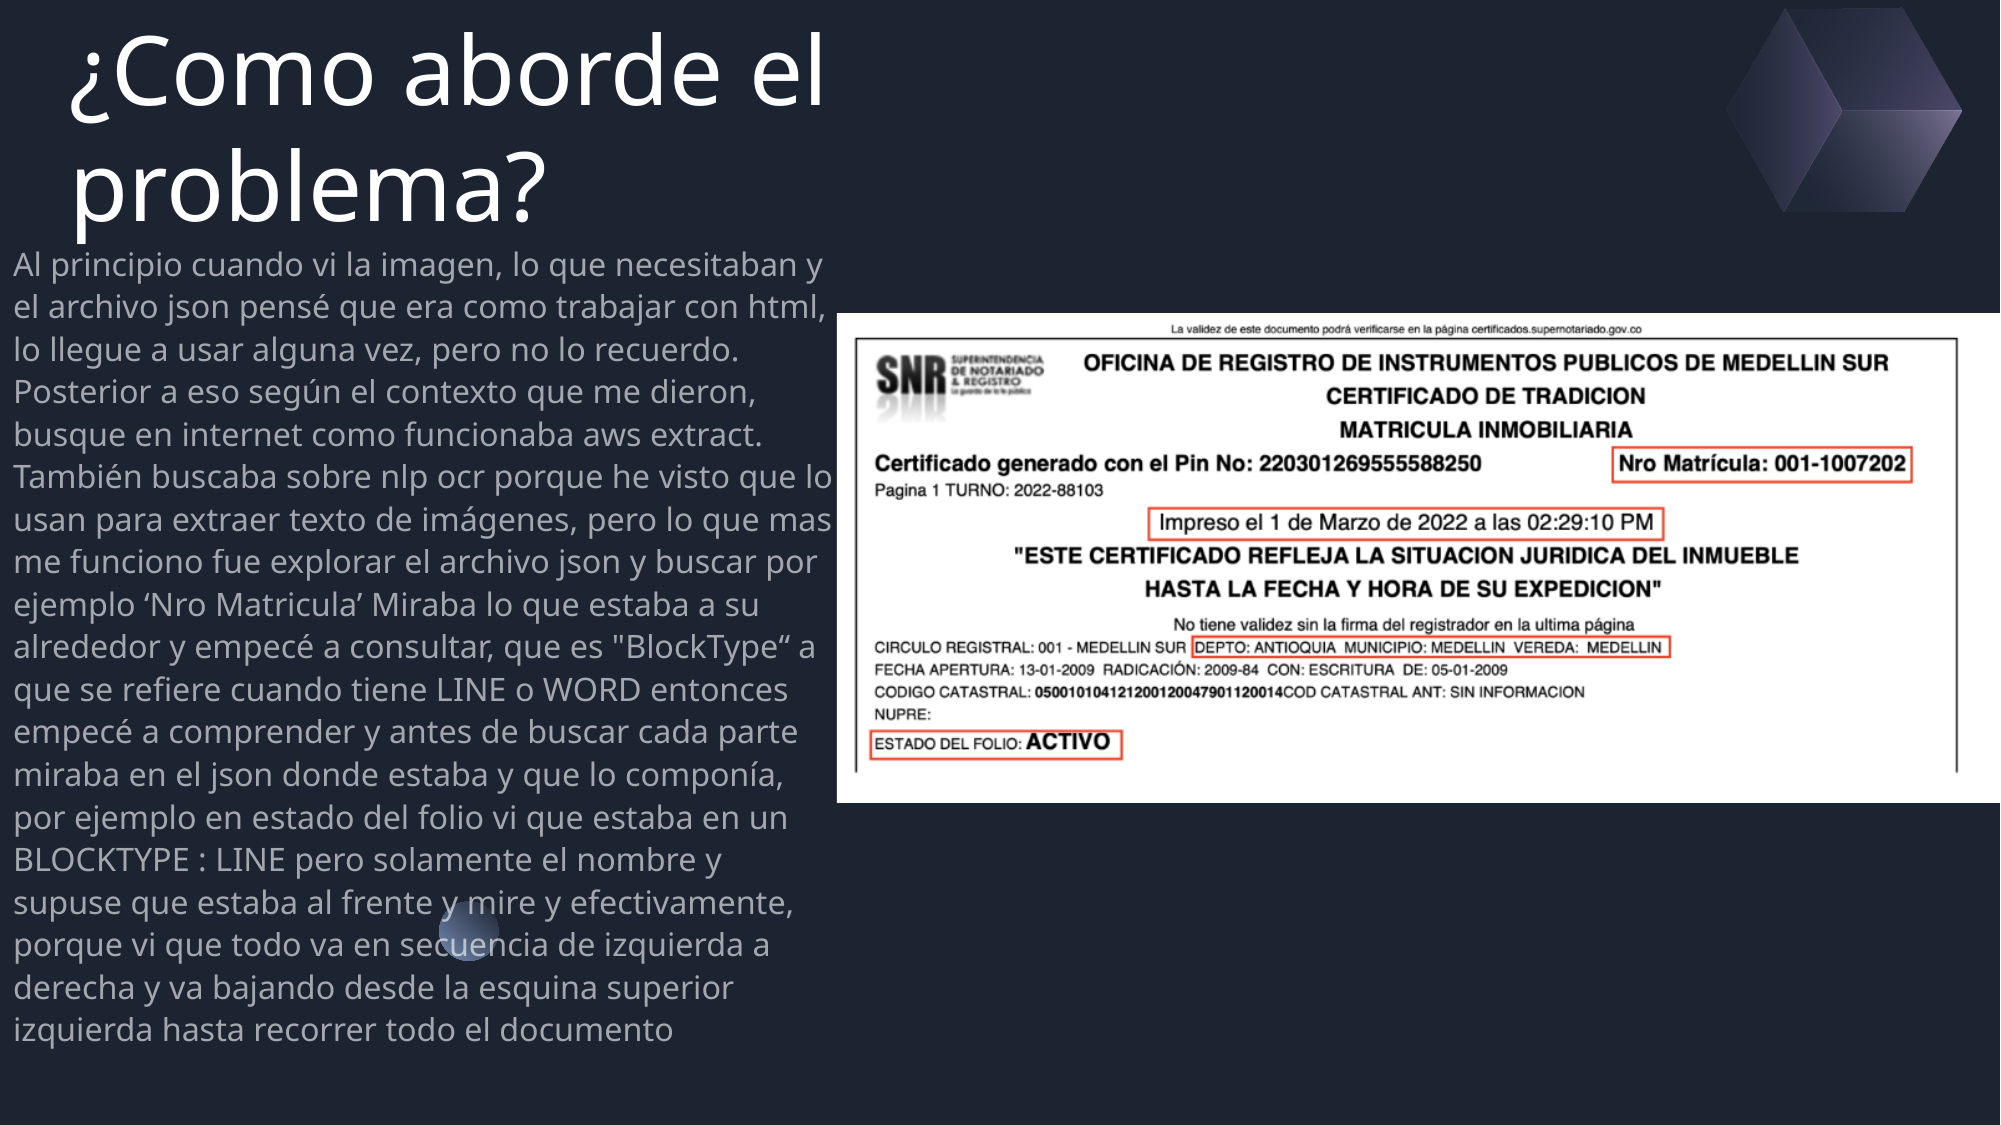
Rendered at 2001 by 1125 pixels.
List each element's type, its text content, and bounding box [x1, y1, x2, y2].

title ¿Como aborde el problema? [69, 8, 849, 241]
picture [836, 313, 2000, 803]
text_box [1734, 0, 1975, 250]
list Al principio cuando vi la imagen, lo que necesitaban y el archivo json pensé que era como trabajar con html, lo llegue a usar alguna vez, pero no lo recuerdo. Posterior a eso según el contexto que me dieron, busque en internet como funcionaba aws extract. También buscaba sobre nlp ocr porque he visto que lo usan para extraer texto de imágenes, pero lo que mas me funciono fue explorar el archivo json y buscar por ejemplo ‘Nro Matricula’ Miraba lo que estaba a su alrededor y empecé a consultar, que es "BlockType“ a que se refiere cuando tiene LINE o WORD entonces empecé a comprender y antes de buscar cada parte miraba en el json donde estaba y que lo componía, por ejemplo en estado del folio vi que estaba en un BLOCKTYPE : LINE pero solamente el nombre y supuse que estaba al frente y mire y efectivamente, porque vi que todo va en secuencia de izquierda a derecha y va bajando desde la esquina superior izquierda hasta recorrer todo el documento [0, 240, 837, 1058]
text_box [0, 803, 2000, 1125]
text_box [0, 0, 2000, 313]
